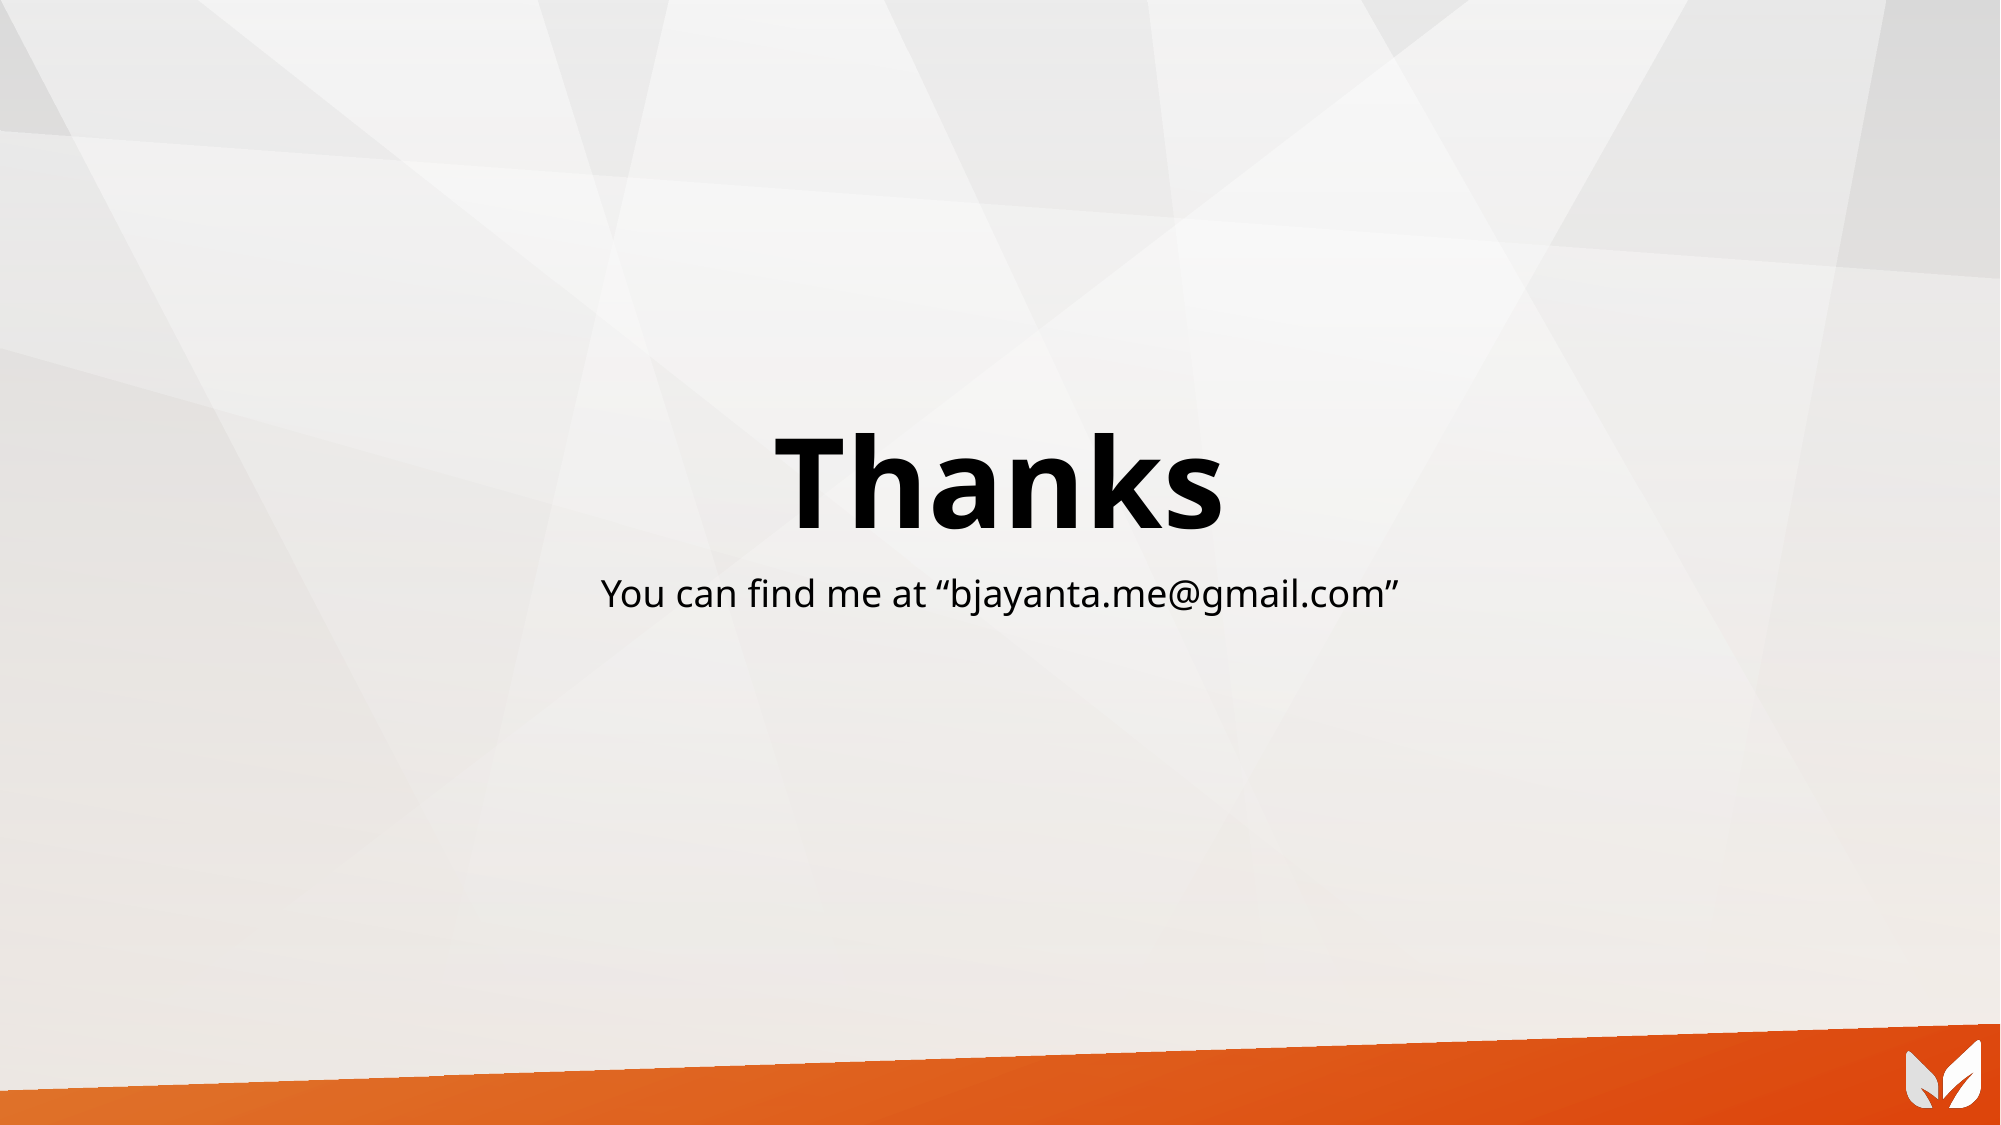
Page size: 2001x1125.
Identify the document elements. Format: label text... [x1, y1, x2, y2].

picture [1906, 1036, 1981, 1112]
text_box Thanks [759, 395, 1241, 561]
text_box You can find me at “bjayanta.me@gmail.com” [586, 562, 1414, 623]
